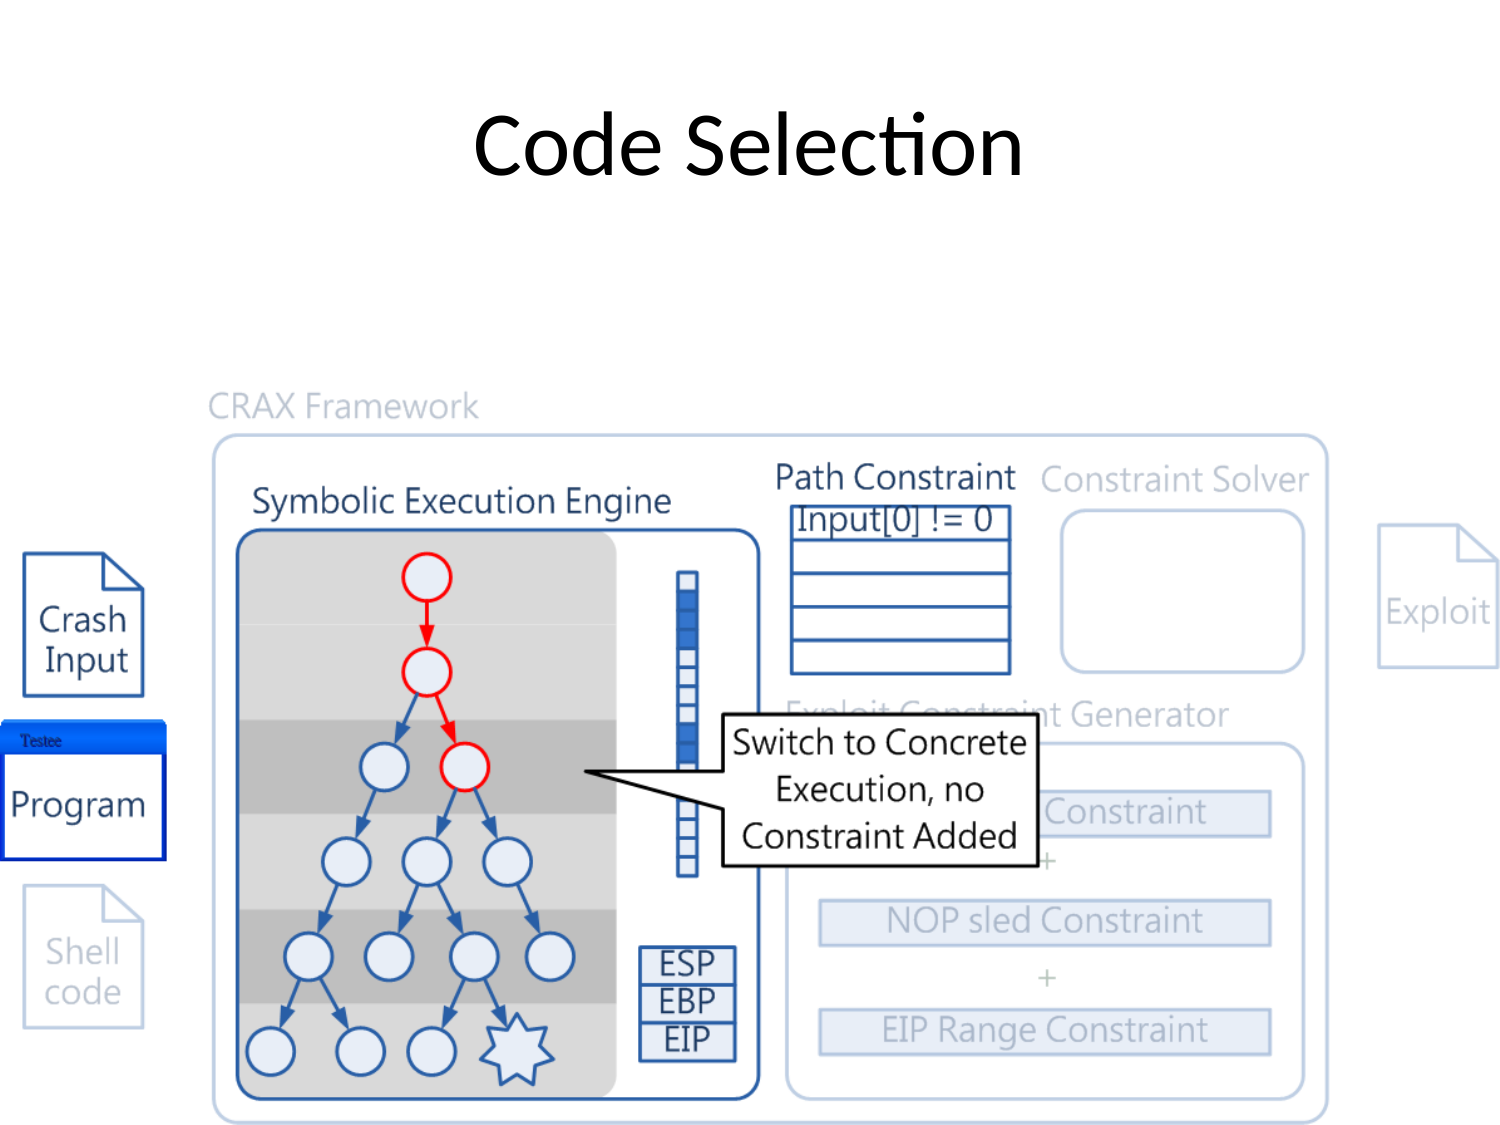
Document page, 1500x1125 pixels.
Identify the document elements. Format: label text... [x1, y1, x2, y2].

title Code Selection [75, 45, 1425, 233]
picture [0, 383, 1500, 1125]
